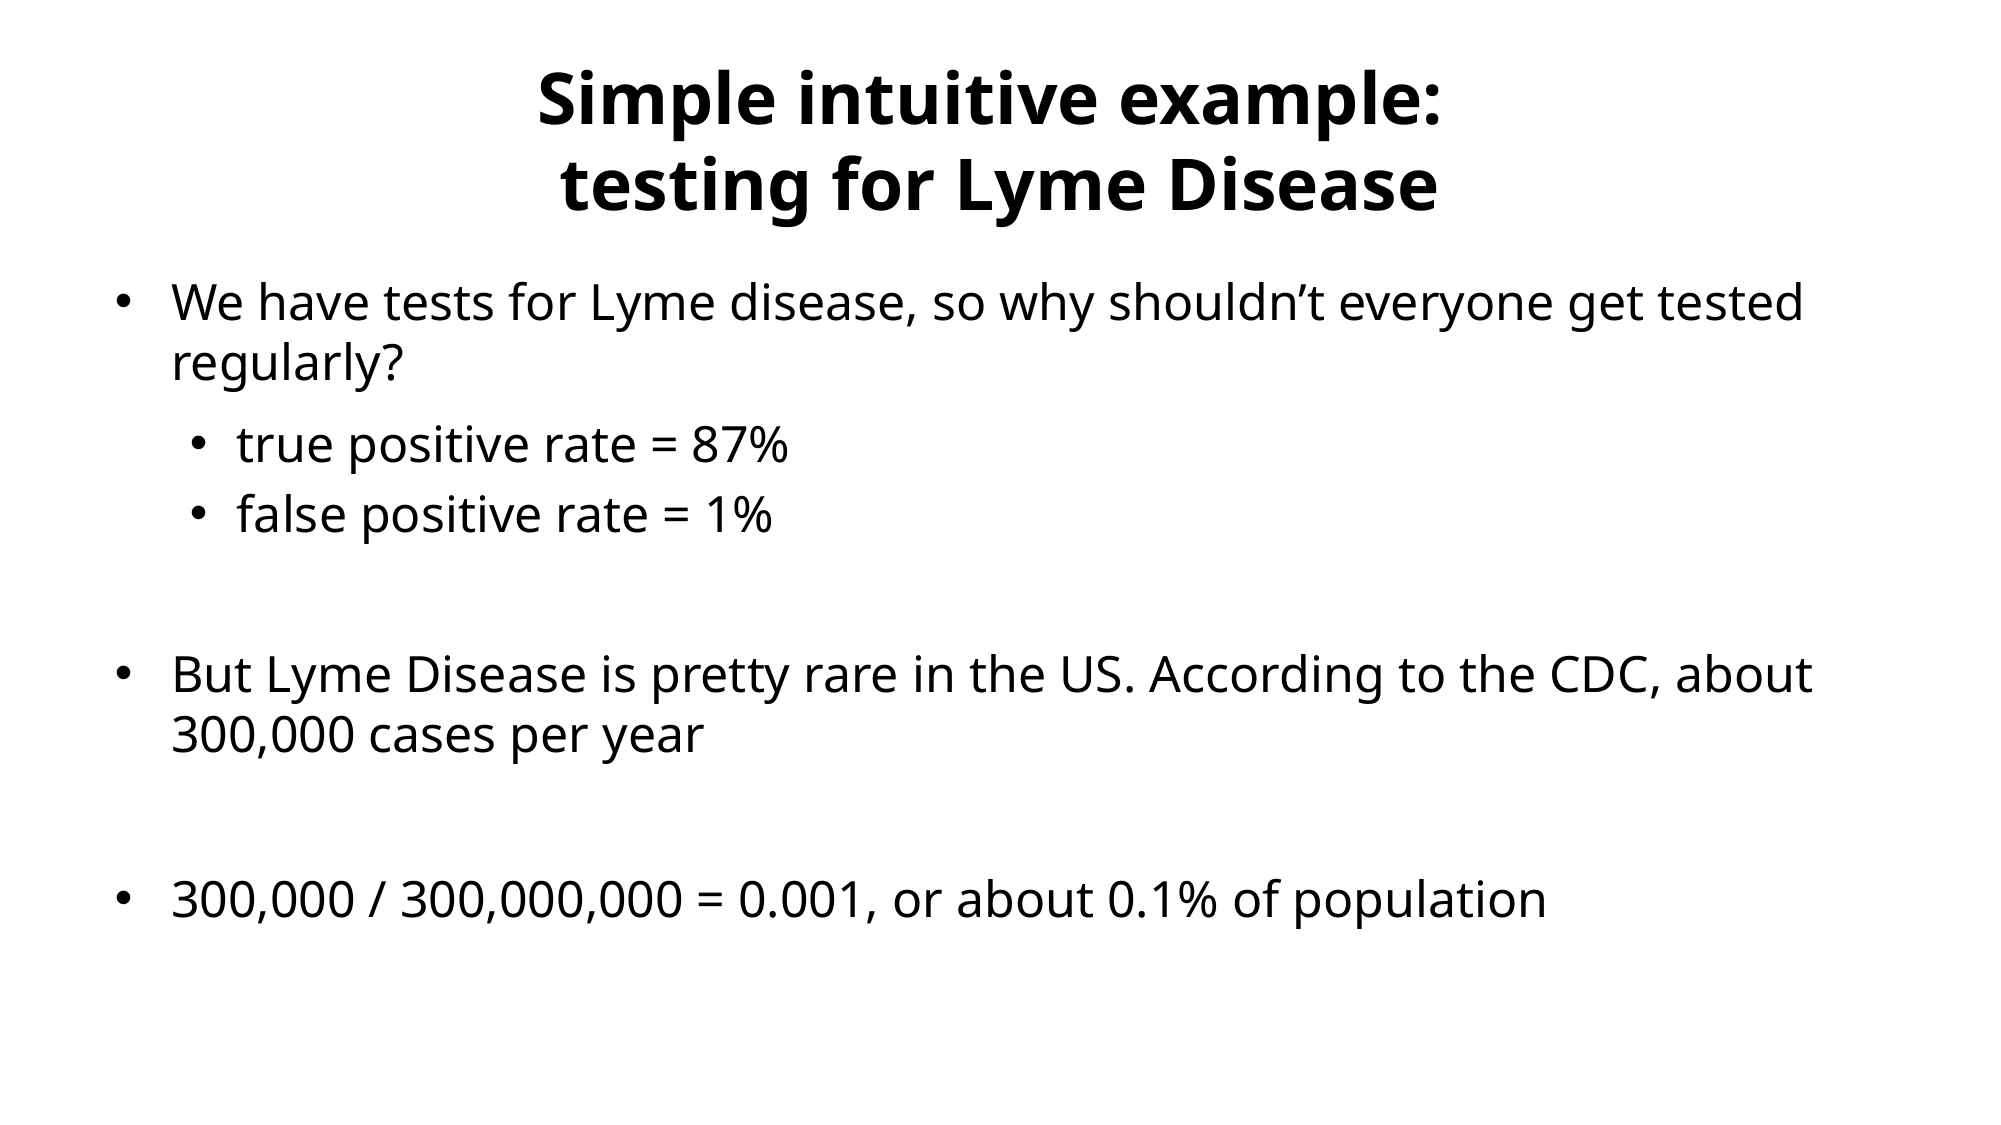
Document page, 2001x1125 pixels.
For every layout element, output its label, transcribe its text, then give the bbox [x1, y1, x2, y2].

title Simple intuitive example: testing for Lyme Disease [99, 45, 1900, 233]
list We have tests for Lyme disease, so why shouldn’t everyone get tested regularly? true positive rate = 87% false positive rate = 1% But Lyme Disease is pretty rare in the US. According to the CDC, about 300,000 cases per year 300,000 / 300,000,000 = 0.001, or about 0.1% of population [99, 262, 1900, 1005]
